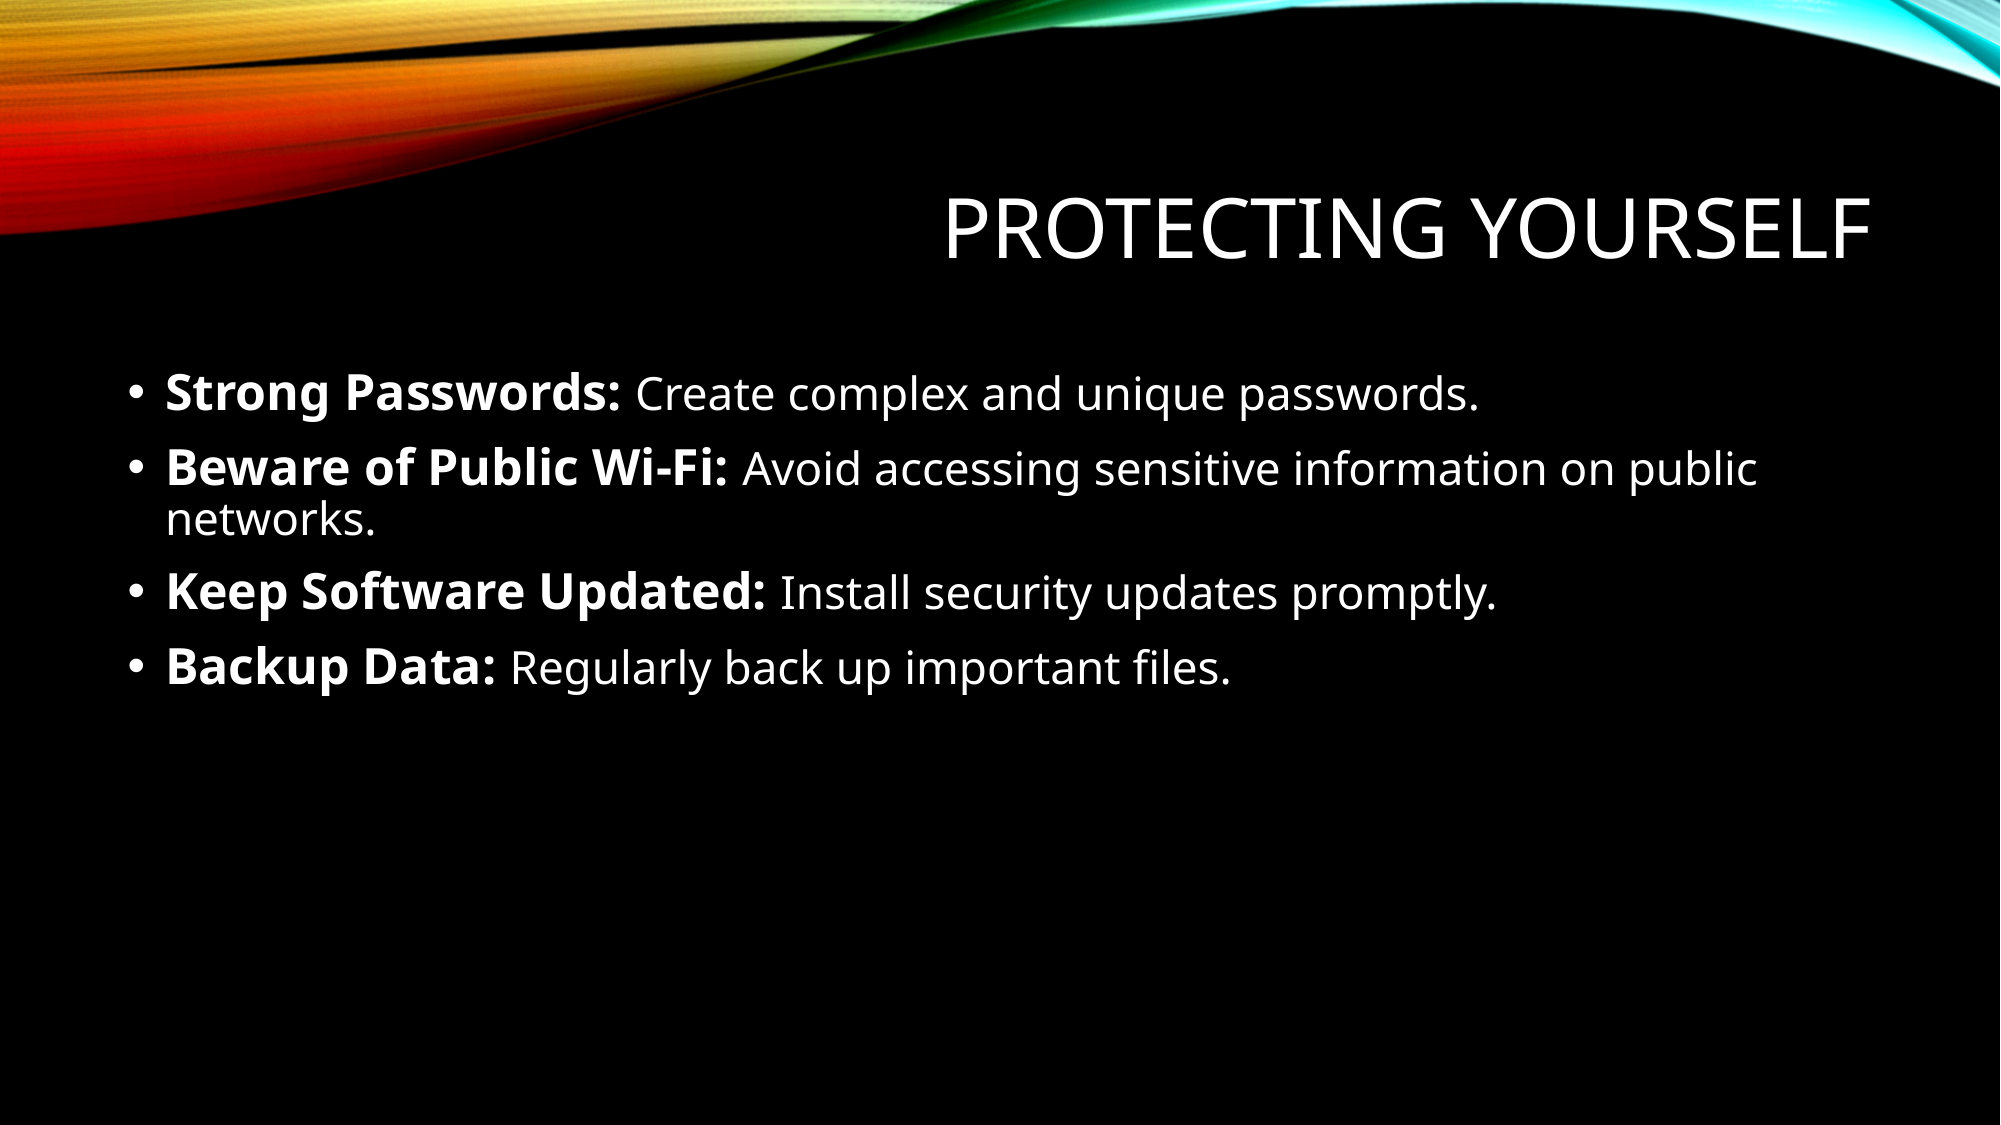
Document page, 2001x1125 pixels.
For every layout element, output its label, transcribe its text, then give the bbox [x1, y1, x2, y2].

list Strong Passwords: Create complex and unique passwords. Beware of Public Wi-Fi: Avoid accessing sensitive information on public networks. Keep Software Updated: Install security updates promptly. Backup Data: Regularly back up important files. [112, 360, 1888, 1021]
picture [0, 0, 2000, 237]
title Protecting Yourself [474, 125, 1888, 338]
